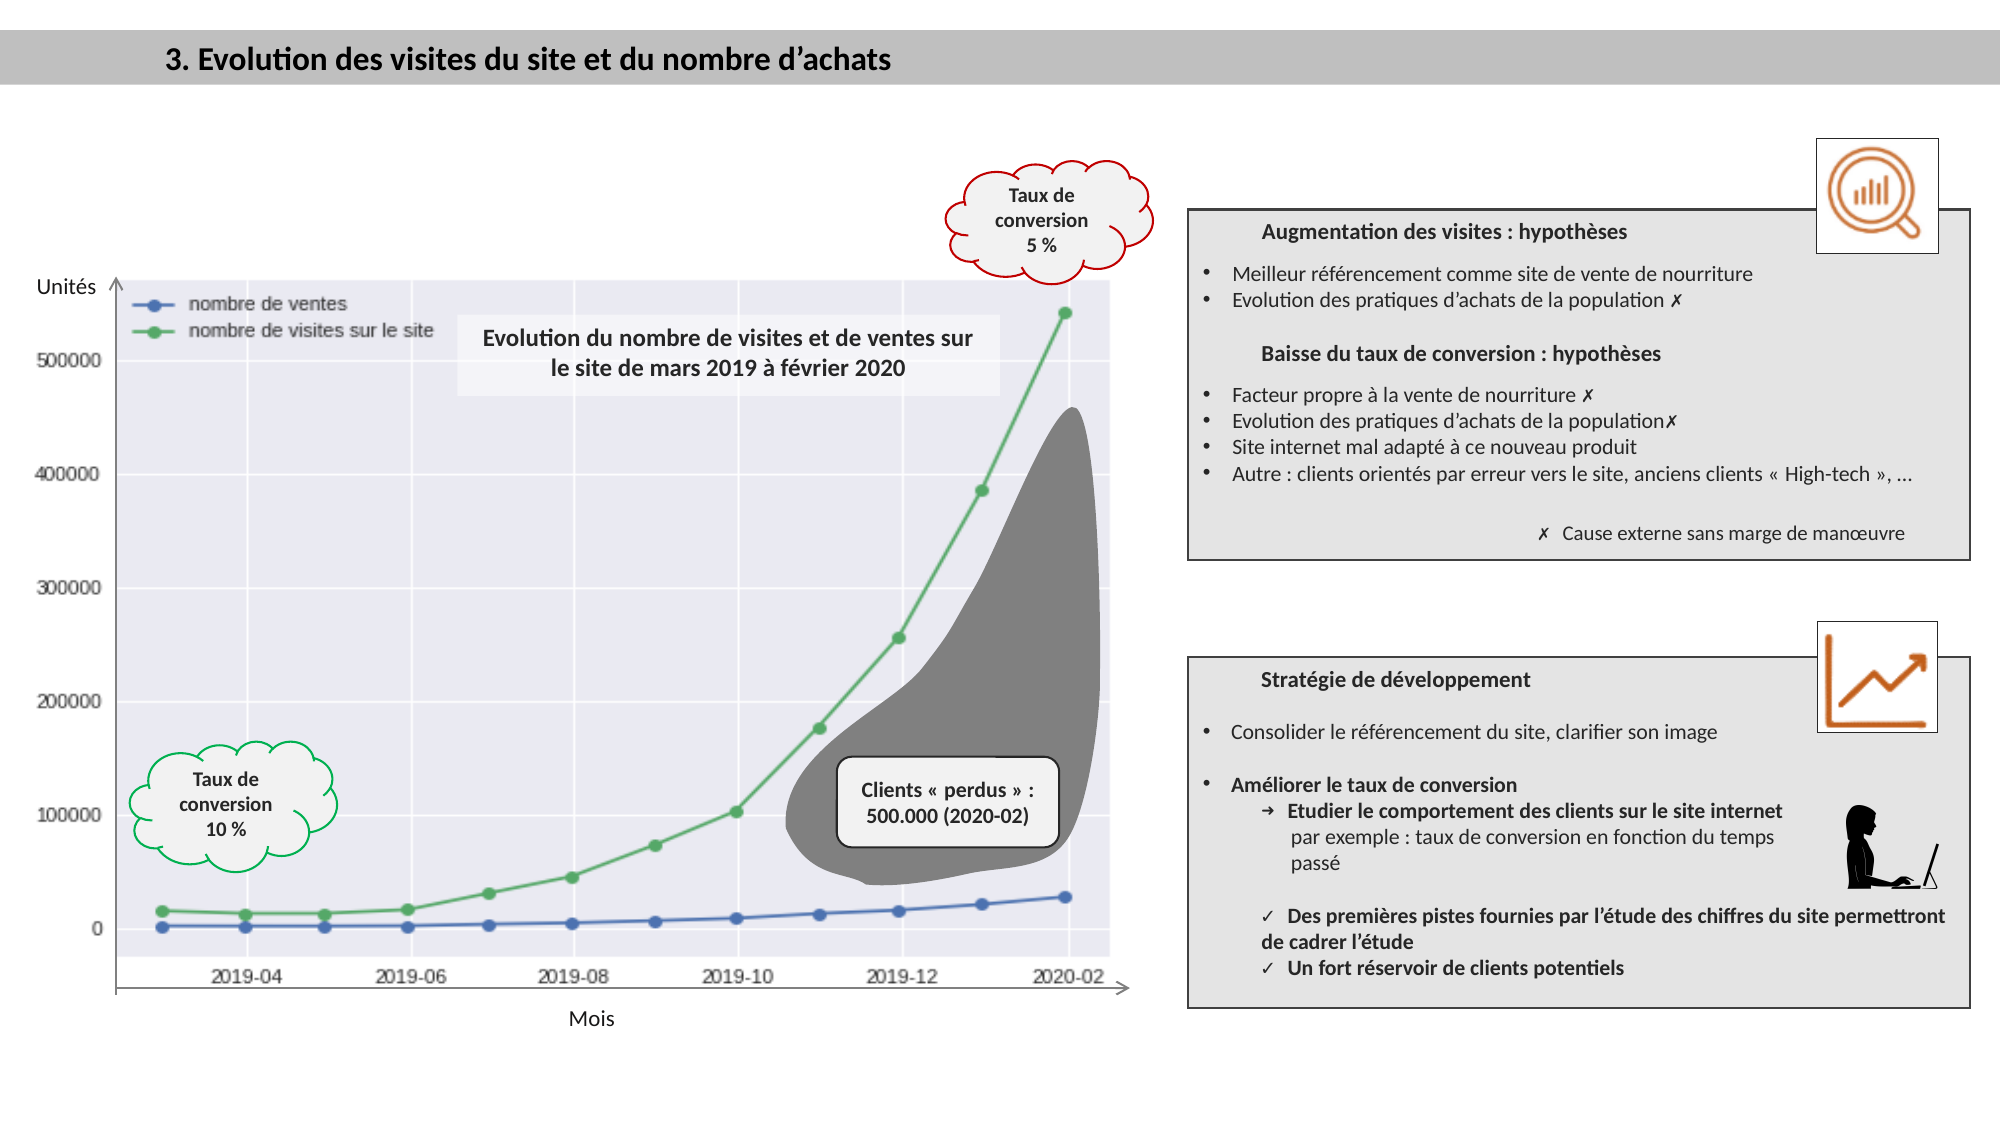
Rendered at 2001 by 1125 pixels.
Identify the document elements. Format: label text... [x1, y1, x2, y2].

text_box 3. Evolution des visites du site et du nombre d’achats [0, 30, 2000, 85]
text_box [1188, 138, 1971, 560]
picture [1846, 805, 1939, 890]
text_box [0, 160, 1153, 1039]
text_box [1188, 621, 1971, 1008]
